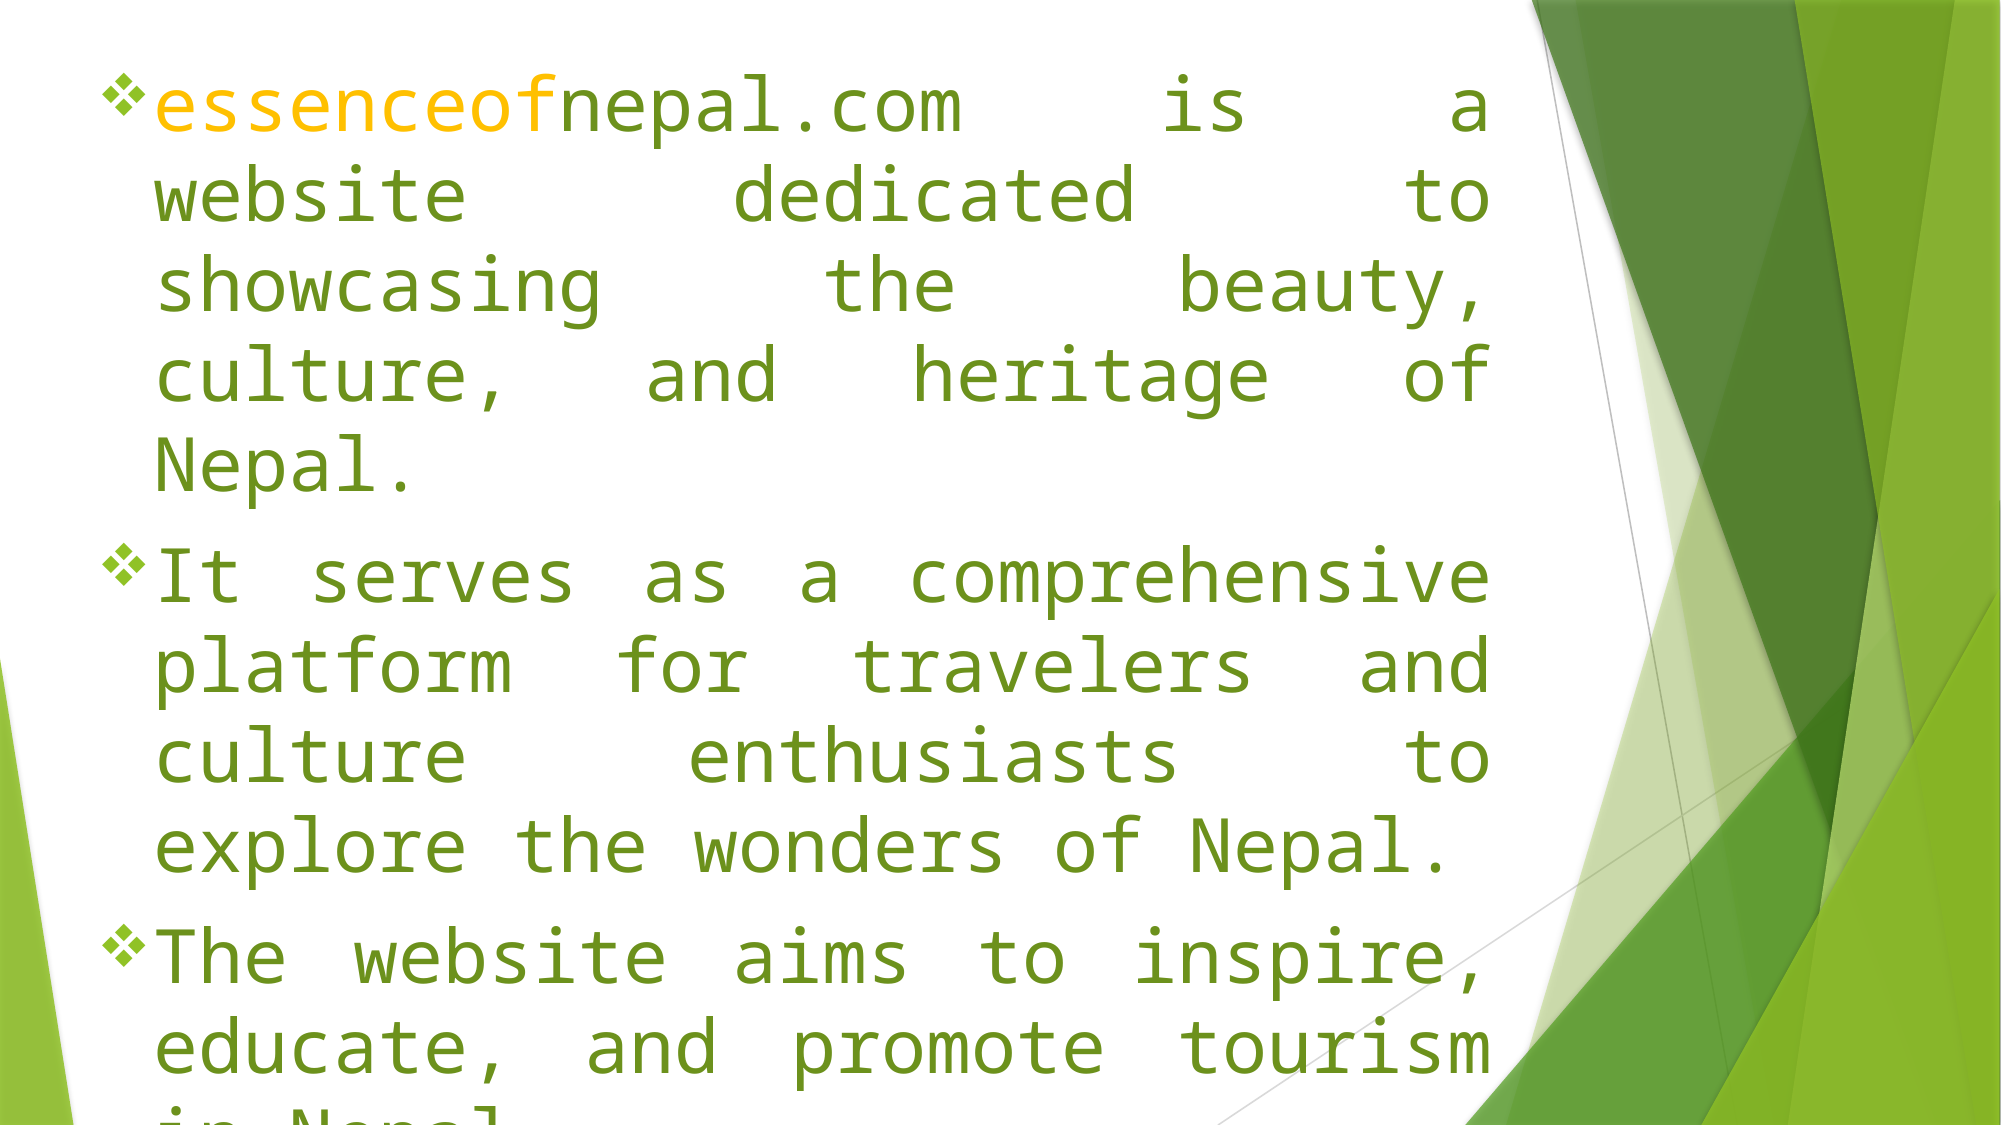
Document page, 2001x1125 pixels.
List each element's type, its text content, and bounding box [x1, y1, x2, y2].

list essenceofnepal.com is a website dedicated to showcasing the beauty, culture, and heritage of Nepal. It serves as a comprehensive platform for travelers and culture enthusiasts to explore the wonders of Nepal. The website aims to inspire, educate, and promote tourism in Nepal. [82, 49, 1508, 1032]
